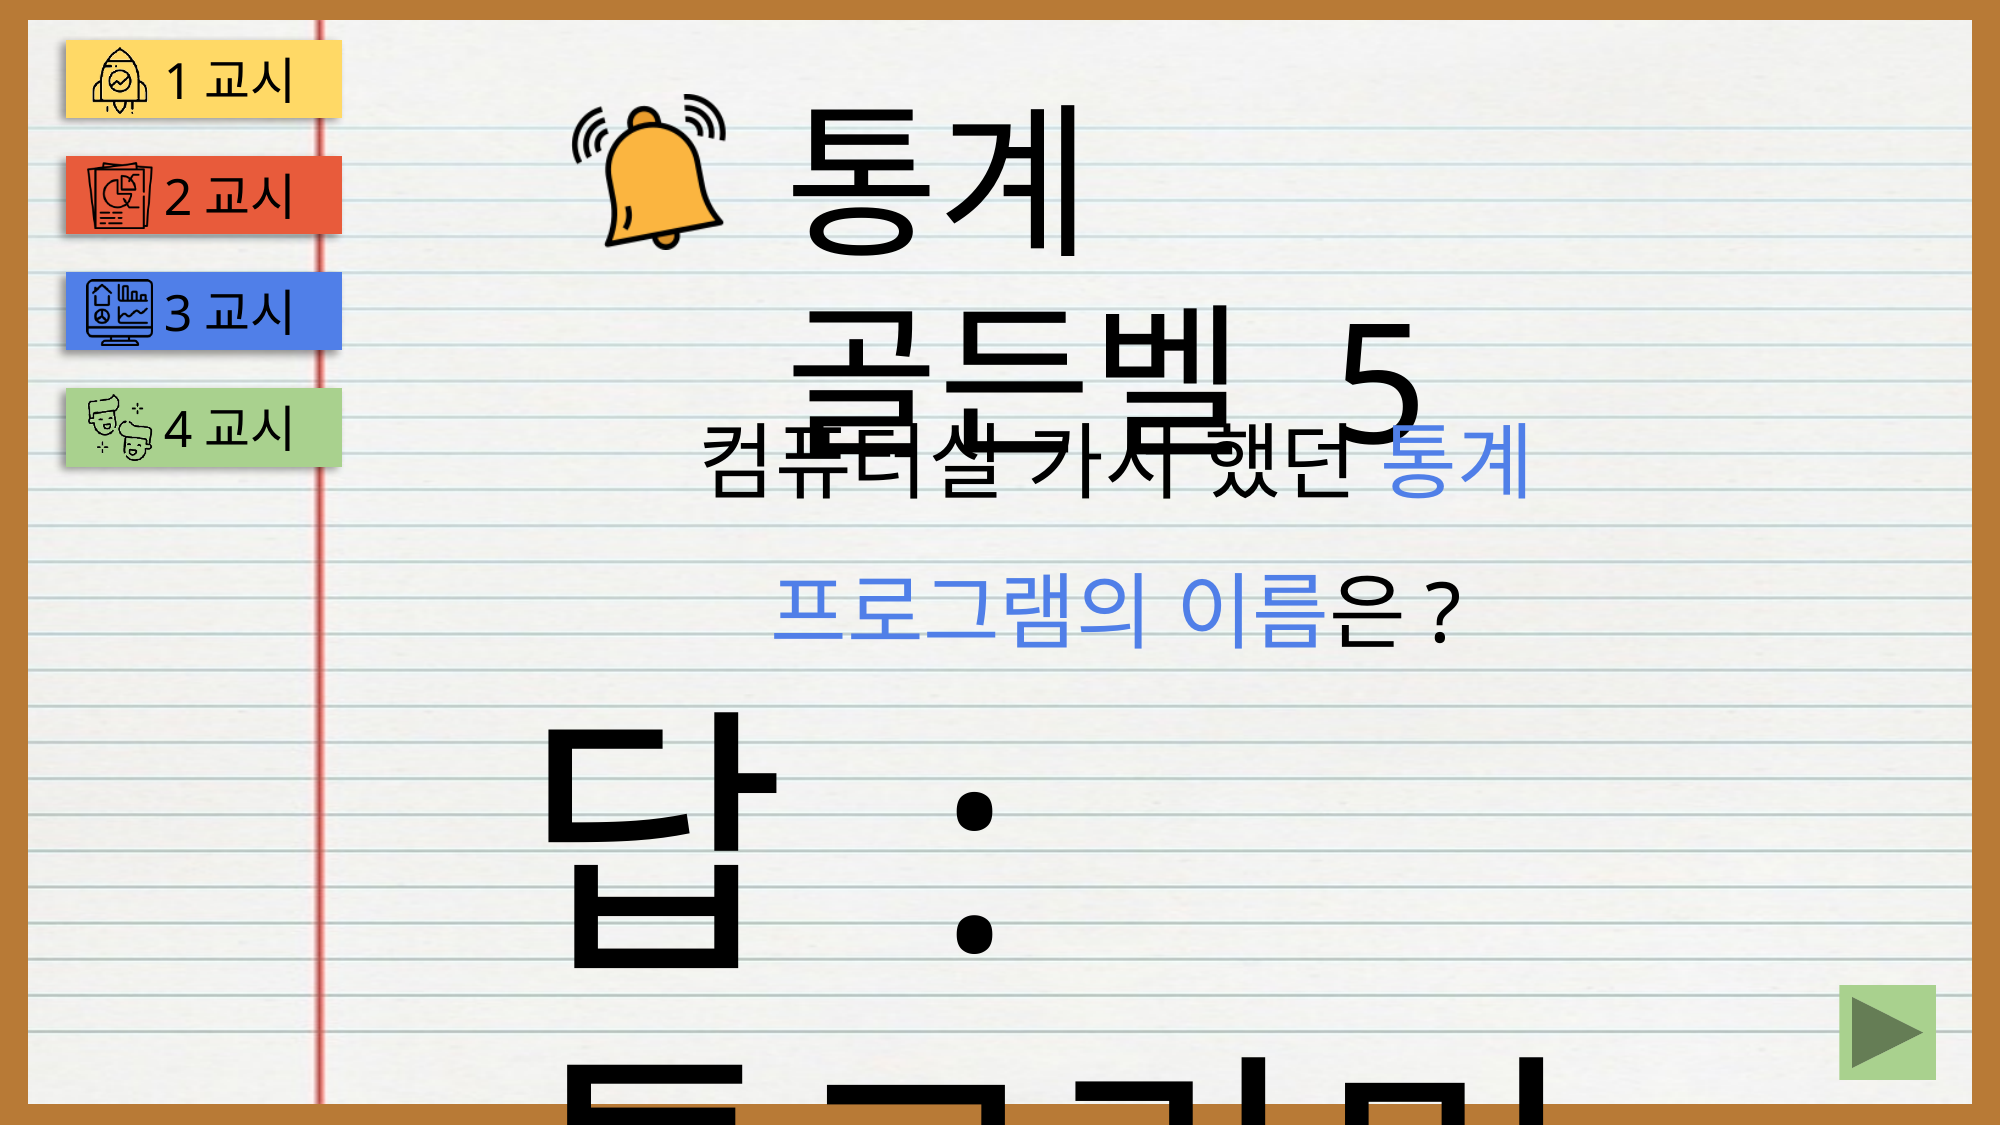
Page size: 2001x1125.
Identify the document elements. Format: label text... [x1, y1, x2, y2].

text_box 답 : 통그라미 [507, 1104, 1847, 1125]
picture [28, 20, 1972, 1104]
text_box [65, 39, 343, 119]
